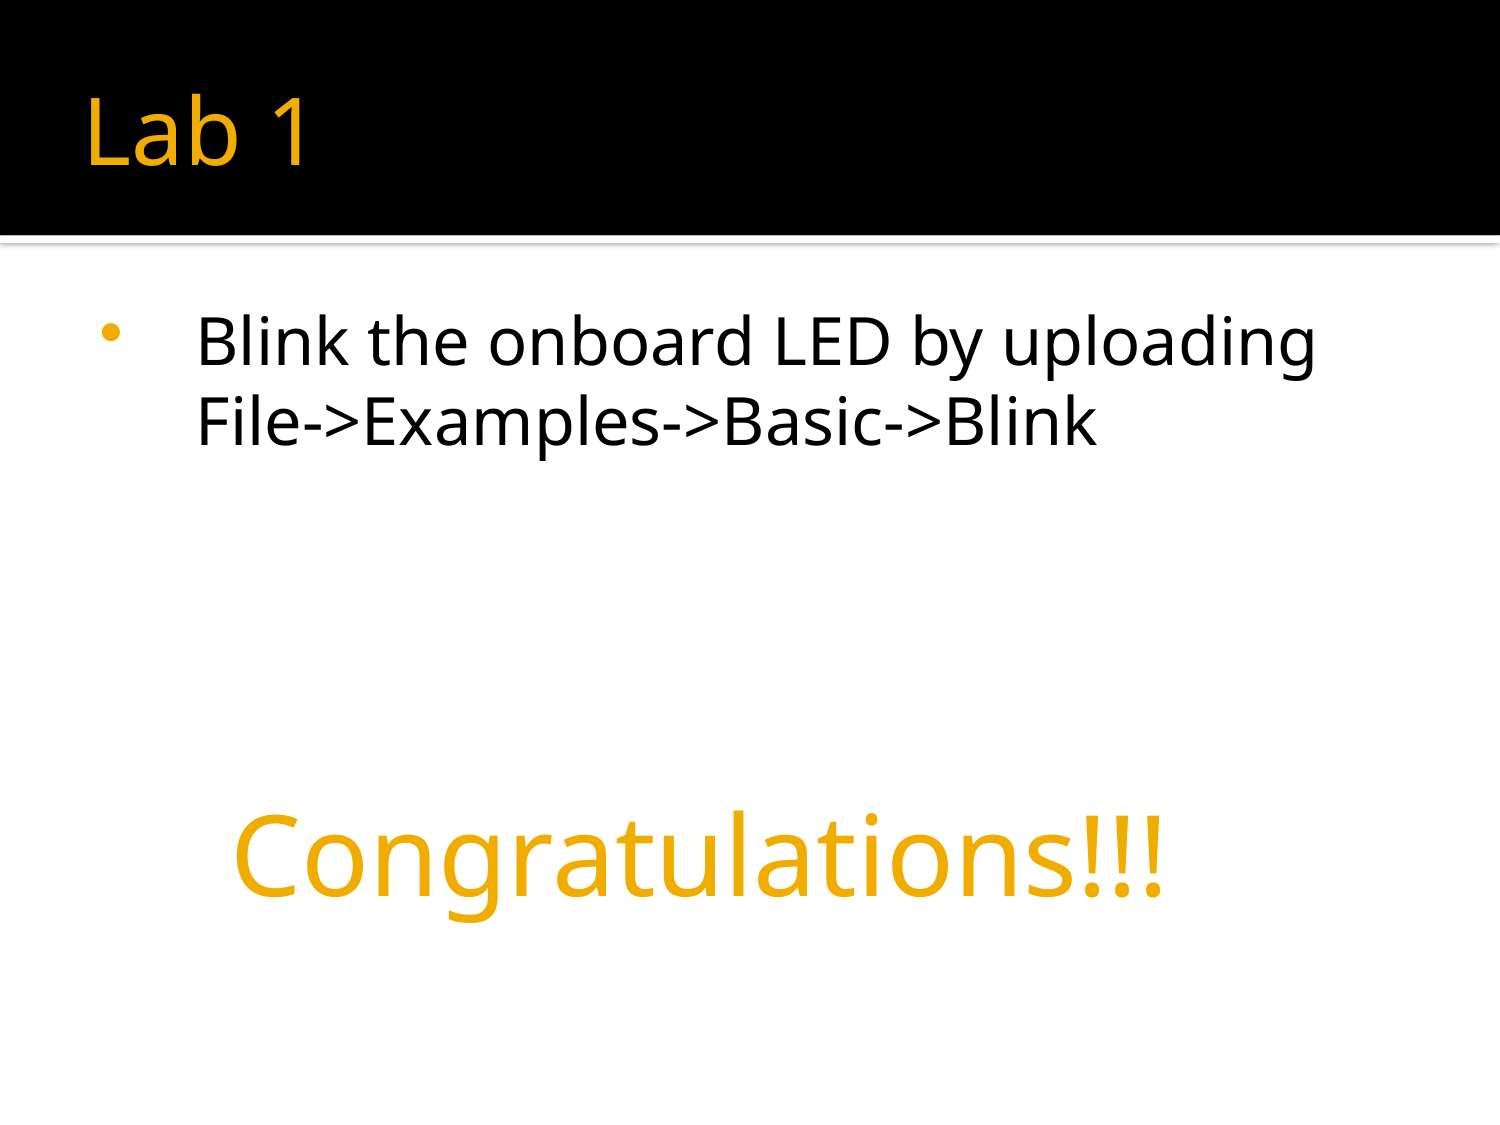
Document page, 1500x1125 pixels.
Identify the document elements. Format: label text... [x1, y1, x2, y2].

title Lab 1 [74, 24, 1426, 232]
text_box Congratulations!!! [222, 776, 1177, 927]
list Blink the onboard LED by uploading File->Examples->Basic->Blink [74, 290, 1426, 1051]
